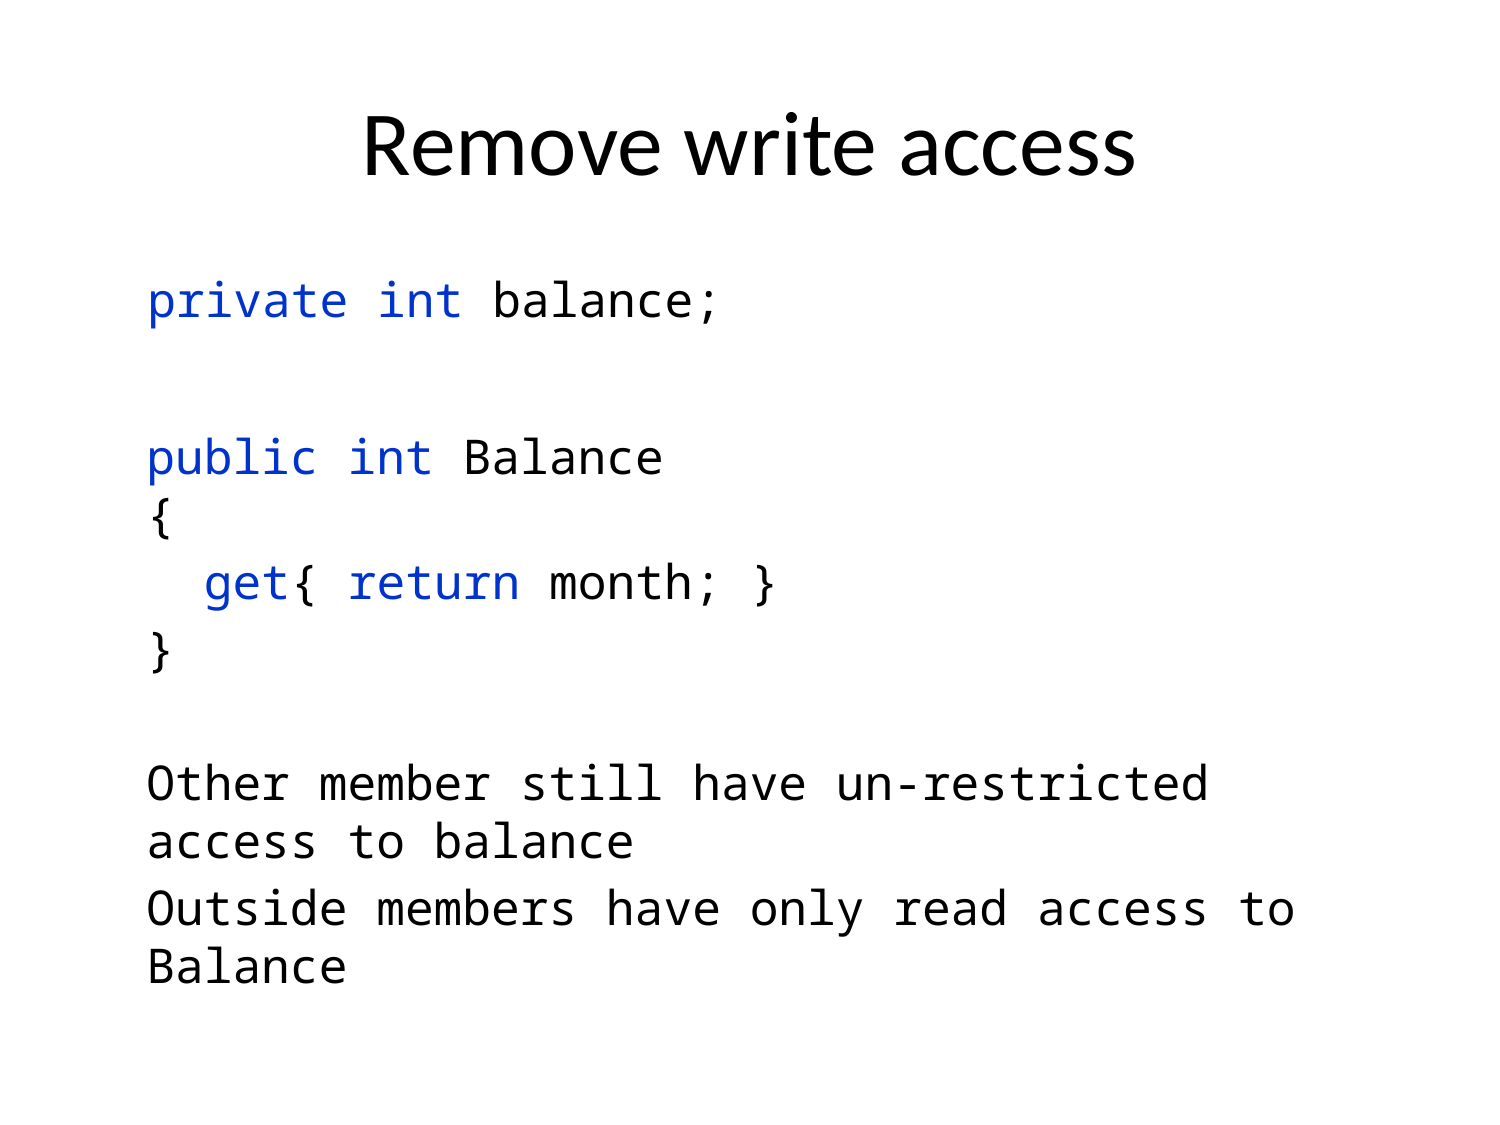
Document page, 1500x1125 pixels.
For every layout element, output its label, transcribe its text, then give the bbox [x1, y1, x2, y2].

title Remove write access [75, 45, 1425, 233]
list private int balance; public int Balance { get{ return month; } } Other member still have un-restricted access to balance Outside members have only read access to Balance [75, 262, 1425, 1005]
